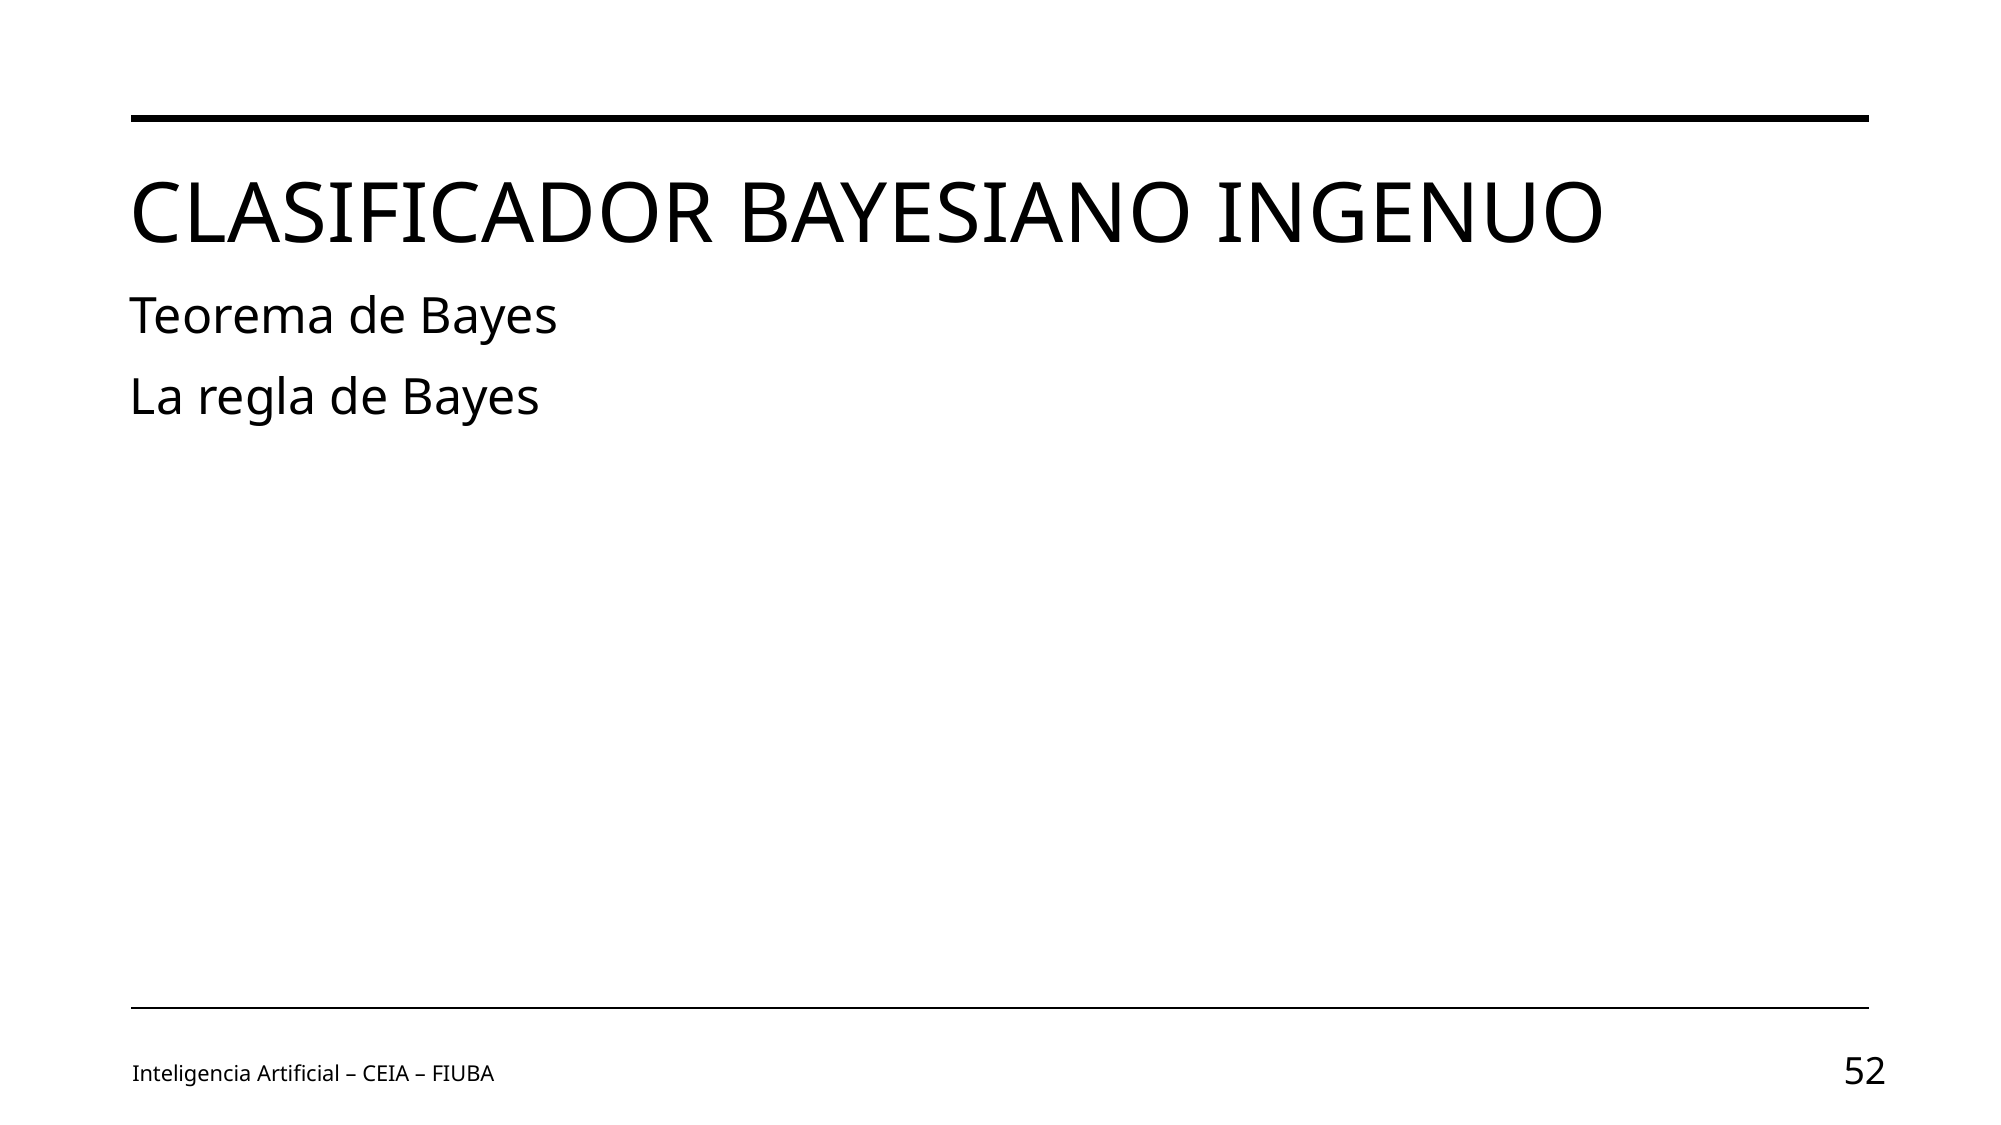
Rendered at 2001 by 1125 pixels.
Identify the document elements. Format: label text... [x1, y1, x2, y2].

title Clasificador Bayesiano ingenuo [114, 151, 1869, 290]
text_box Teorema de Bayes [114, 275, 1377, 351]
footer Inteligencia Artificial – CEIA – FIUBA [117, 1042, 862, 1103]
slide_number 52 [1791, 1042, 1902, 1103]
list La regla de Bayes [114, 351, 1869, 973]
